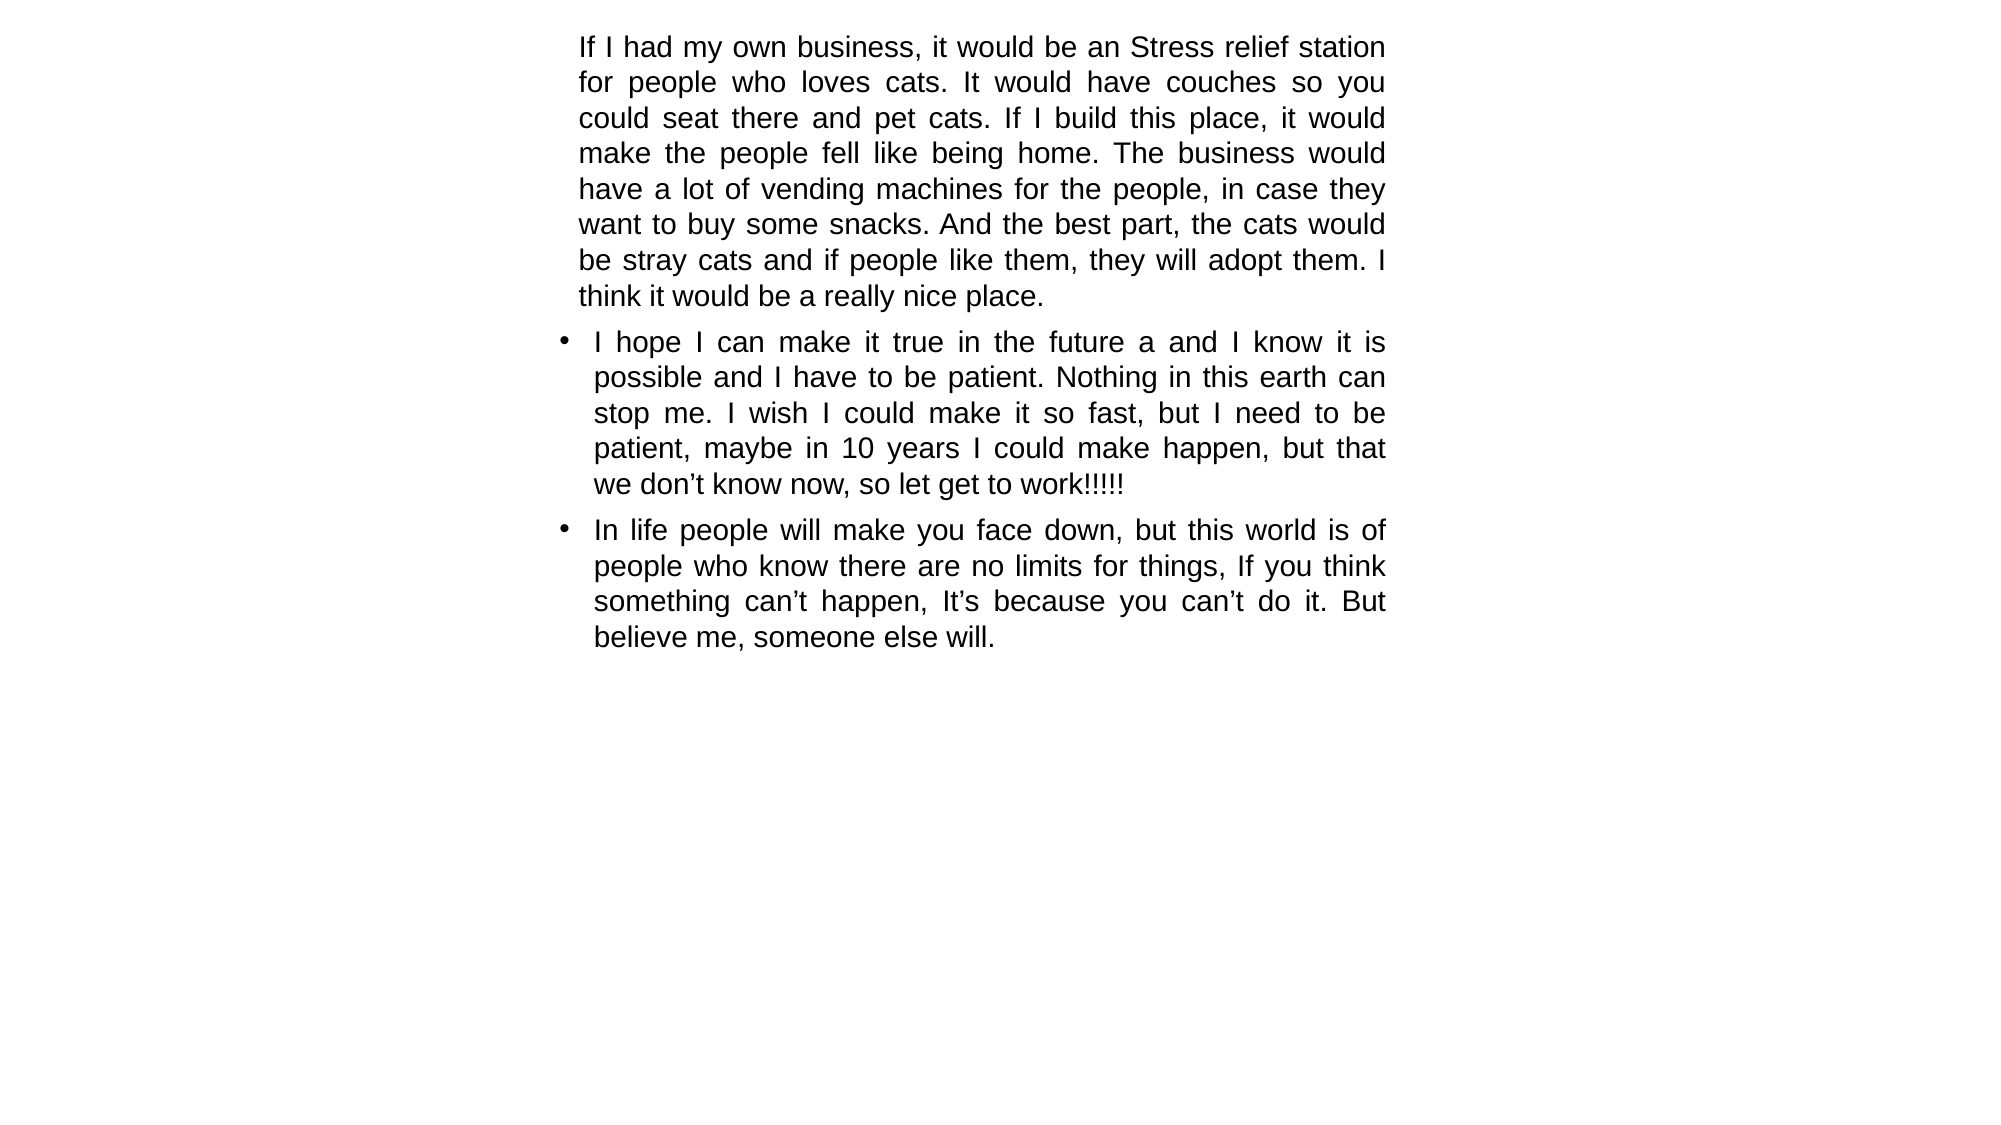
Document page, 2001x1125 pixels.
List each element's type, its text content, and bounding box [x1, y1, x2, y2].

list If I had my own business, it would be an Stress relief station for people who loves cats. It would have couches so you could seat there and pet cats. If I build this place, it would make the people fell like being home. The business would have a lot of vending machines for the people, in case they want to buy some snacks. And the best part, the cats would be stray cats and if people like them, they will adopt them. I think it would be a really nice place. I hope I can make it true in the future a and I know it is possible and I have to be patient. Nothing in this earth can stop me. I wish I could make it so fast, but I need to be patient, maybe in 10 years I could make happen, but that we don’t know now, so let get to work!!!!! In life people will make you face down, but this world is of people who know there are no limits for things, If you think something can’t happen, It’s because you can’t do it. But believe me, someone else will. [544, 20, 1403, 673]
